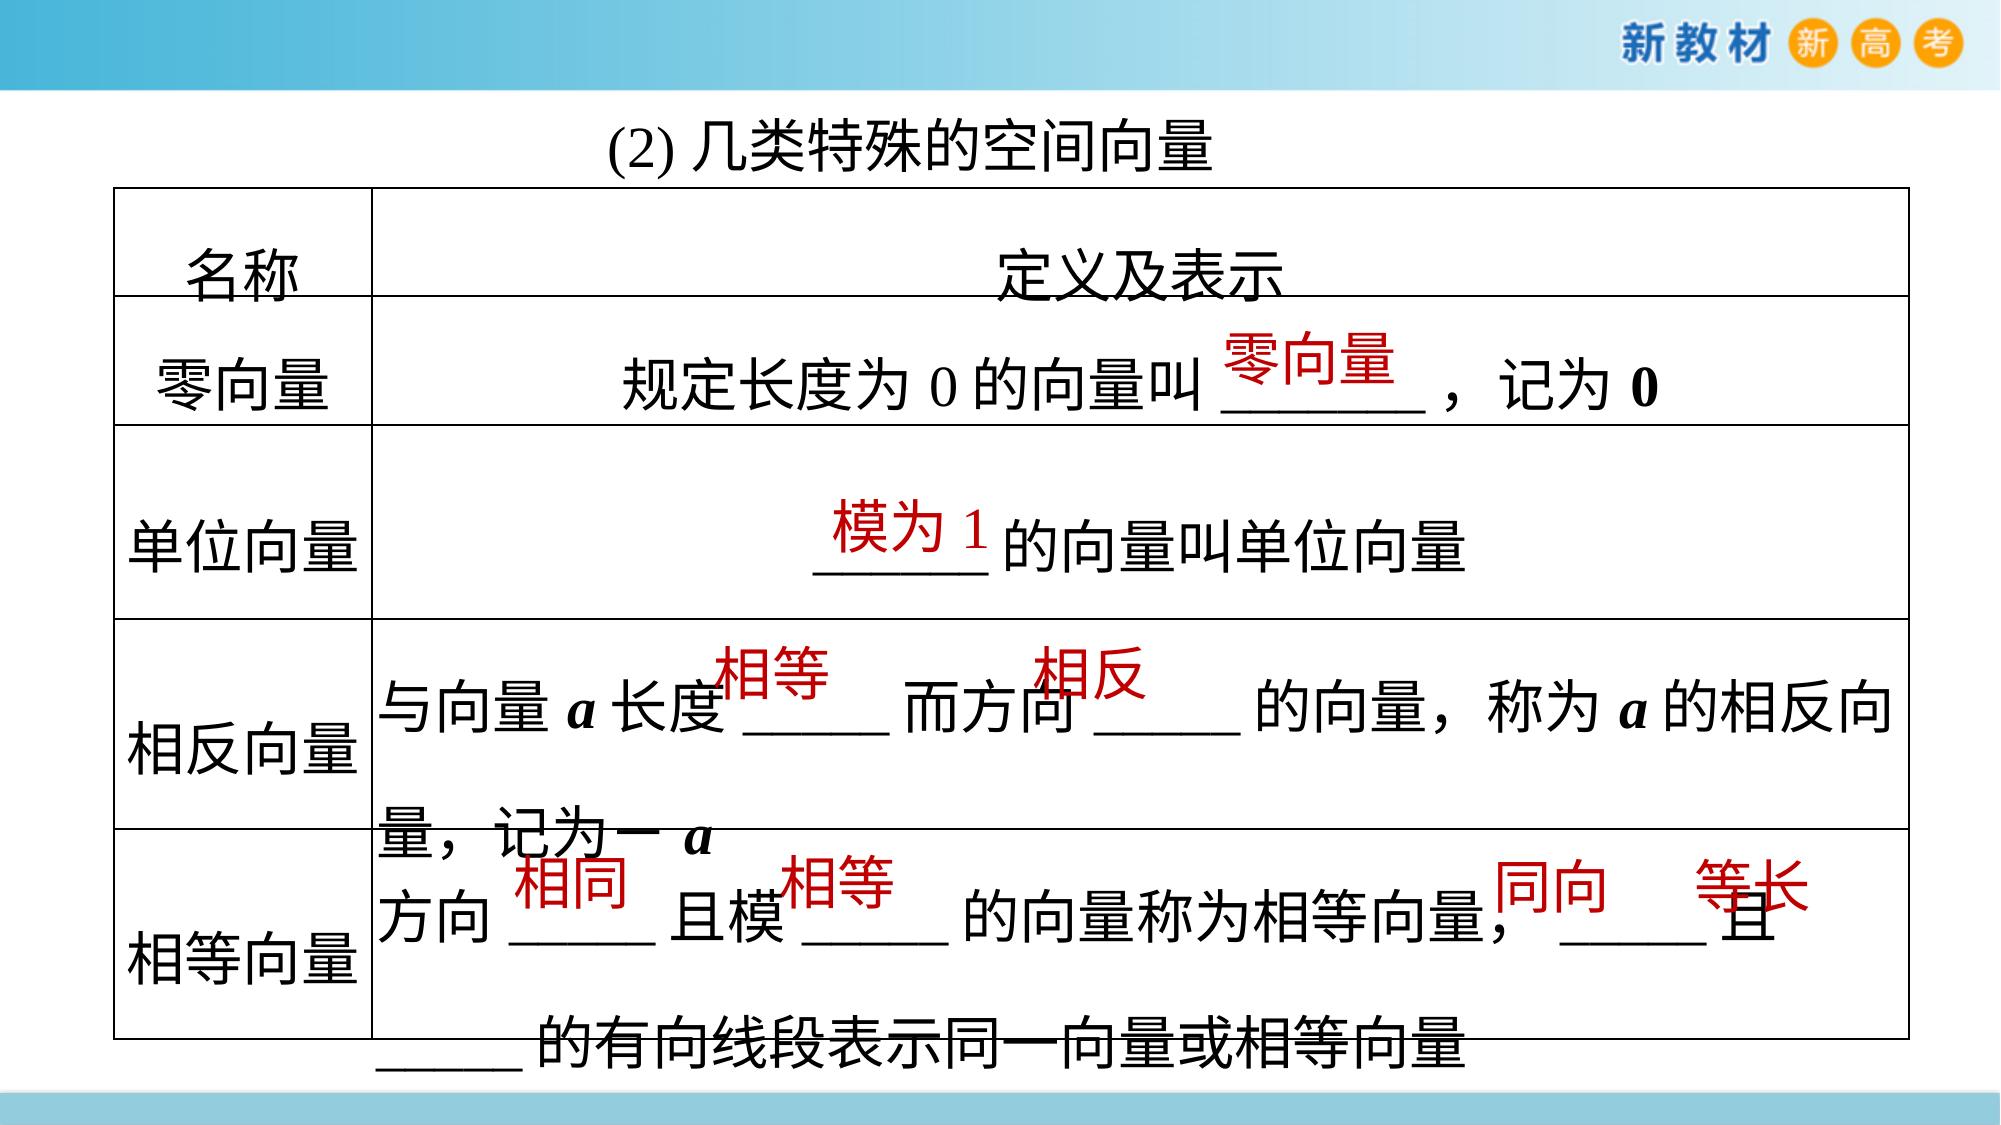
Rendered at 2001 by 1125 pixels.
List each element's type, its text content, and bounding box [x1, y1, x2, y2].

text_box 同向 [1478, 842, 1625, 928]
text_box 模为1 [816, 482, 1006, 568]
text_box 相同 [498, 838, 645, 924]
text_box 相等 [699, 629, 846, 715]
table_header 定义及表示 [373, 189, 1908, 295]
table_cell 方向_____且模_____的向量称为相等向量，_____且_____的有向线段表示同一向量或相等向量 [373, 830, 1908, 1038]
text_box 相等 [764, 838, 911, 924]
text_box 相反 [1018, 629, 1165, 715]
table_cell 与向量a长度_____而方向_____的向量，称为a的相反向量，记为－a [373, 620, 1908, 828]
table_header 名称 [115, 189, 371, 295]
text_box (2)几类特殊的空间向量 [593, 101, 1230, 187]
text_box 等长 [1679, 842, 1826, 928]
text_box 零向量 [1207, 314, 1413, 400]
table_cell ______的向量叫单位向量 [373, 426, 1908, 618]
table_cell 相反向量 [115, 620, 371, 828]
text_box [0, 1092, 2000, 1125]
table_cell 零向量 [115, 297, 371, 424]
table_cell 规定长度为0的向量叫_______，记为0 [373, 297, 1908, 424]
picture [0, 0, 2001, 1125]
table_cell 相等向量 [115, 830, 371, 1038]
table_cell 单位向量 [115, 426, 371, 618]
